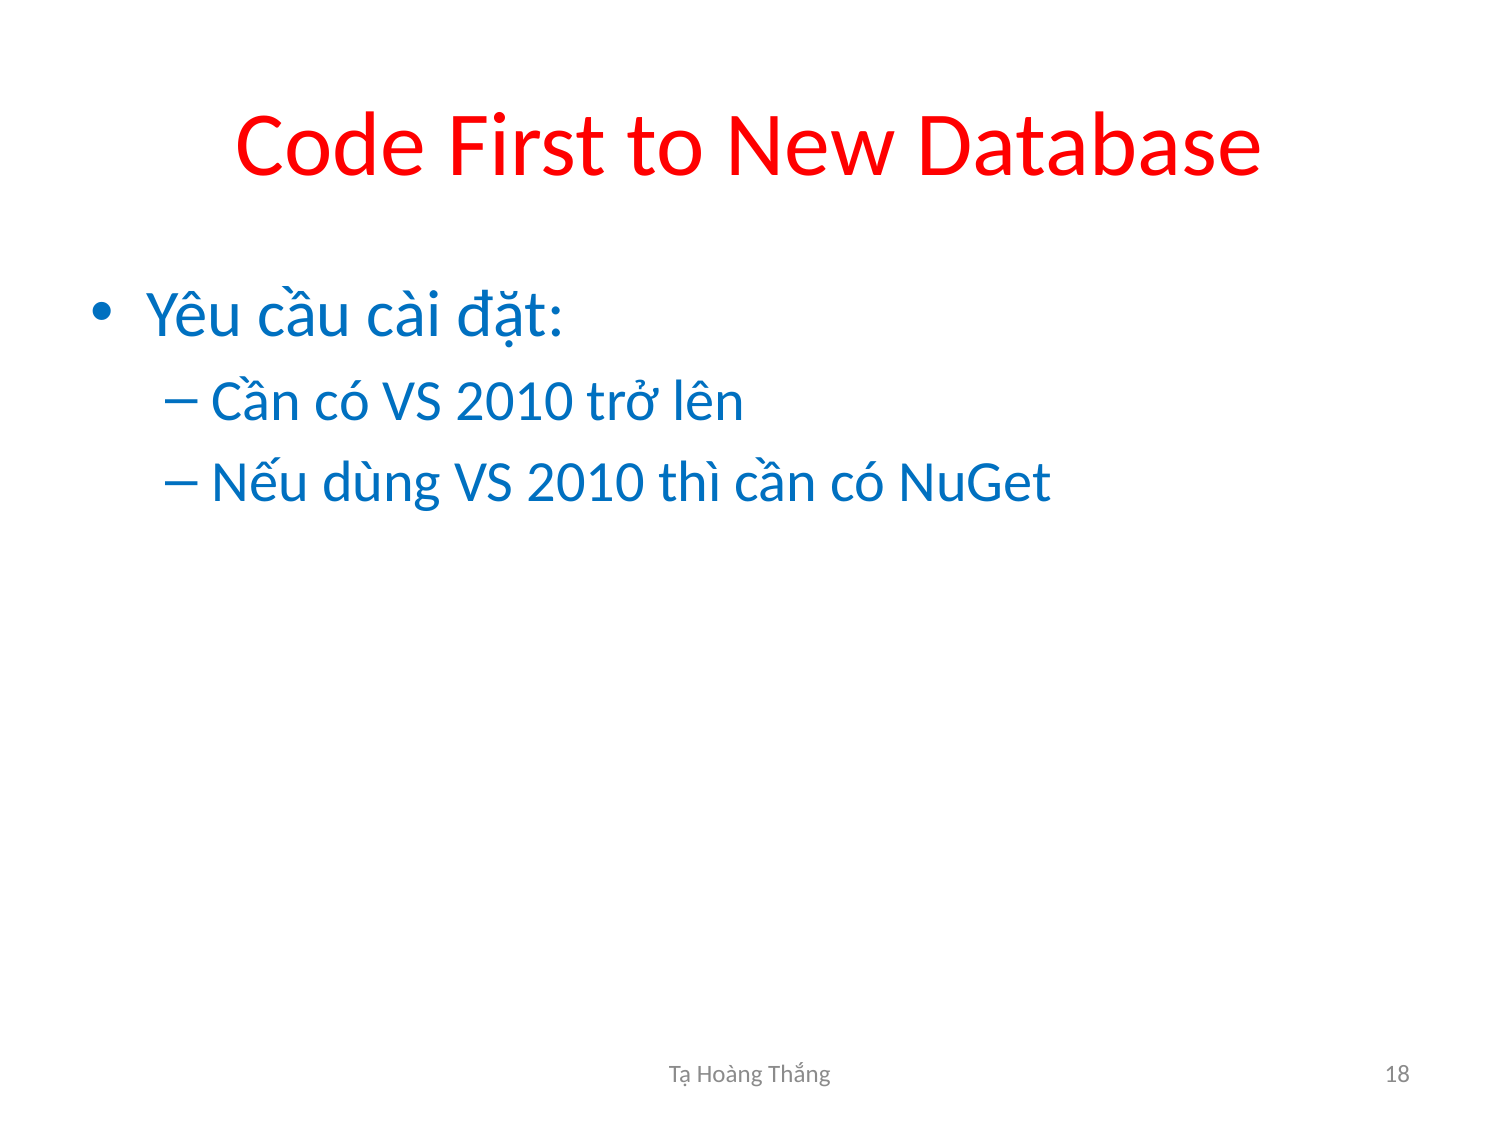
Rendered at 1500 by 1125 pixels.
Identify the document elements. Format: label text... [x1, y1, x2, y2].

footer Tạ Hoàng Thắng [512, 1042, 988, 1103]
list Yêu cầu cài đặt: Cần có VS 2010 trở lên Nếu dùng VS 2010 thì cần có NuGet [75, 262, 1425, 1005]
title Code First to New Database [75, 45, 1425, 233]
slide_number 18 [1074, 1042, 1425, 1103]
